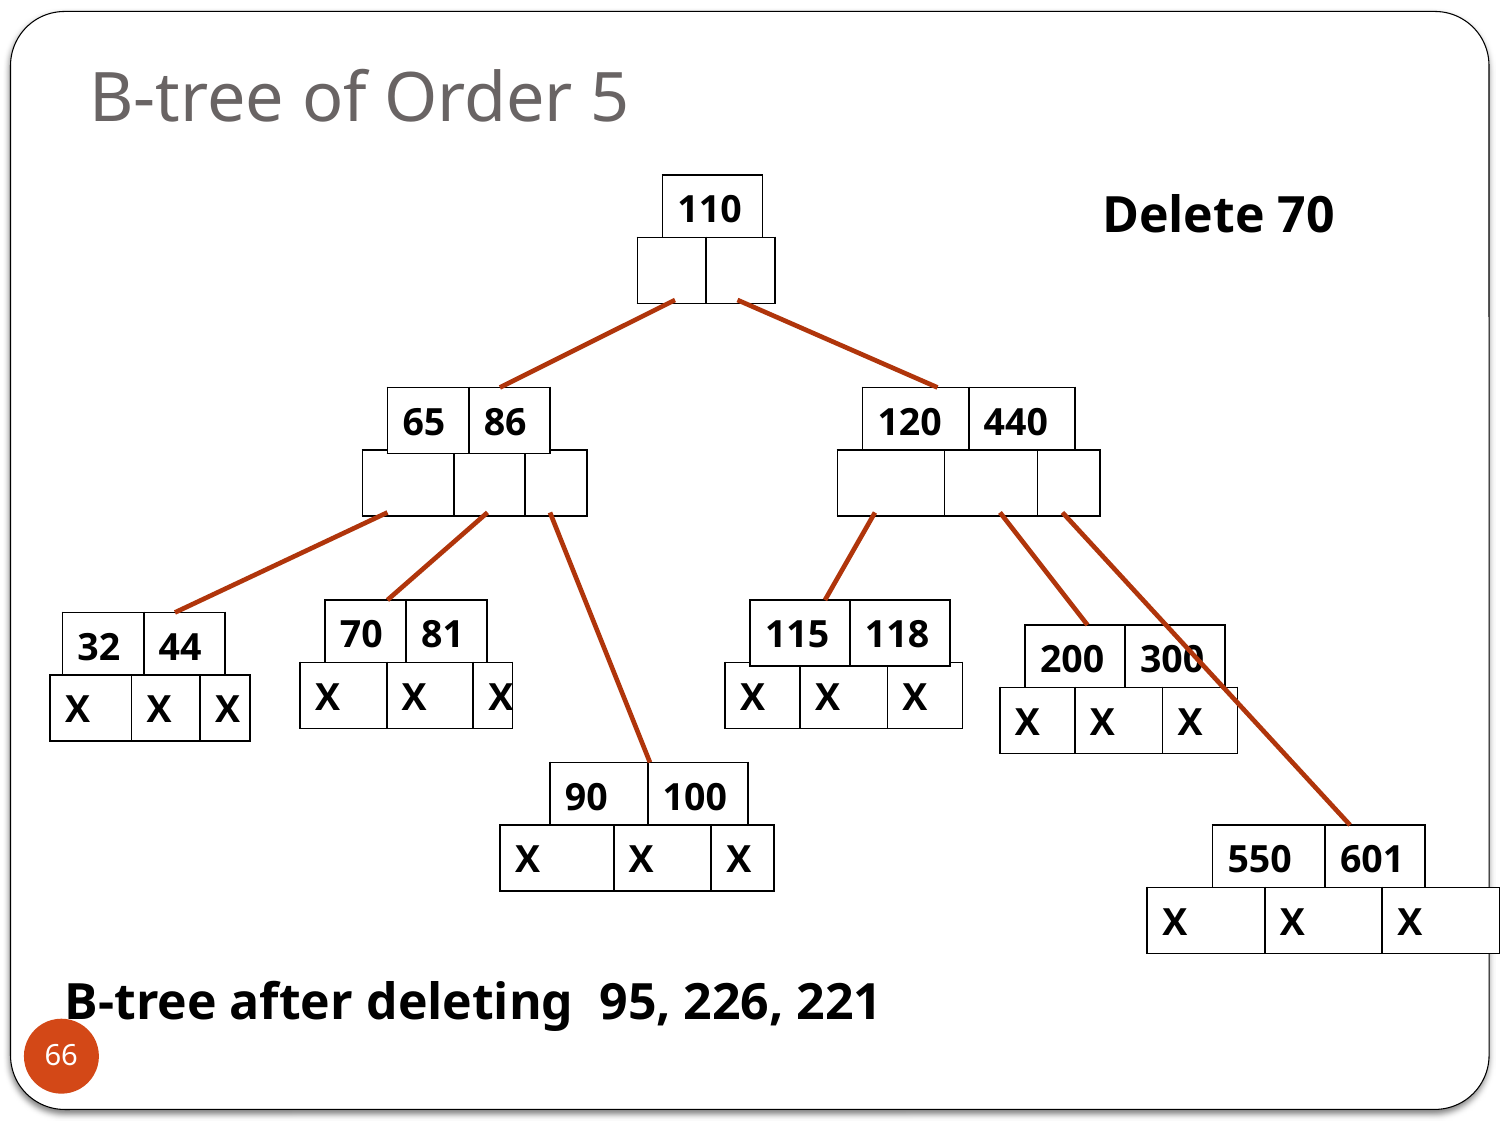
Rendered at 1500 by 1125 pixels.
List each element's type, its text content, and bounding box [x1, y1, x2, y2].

table_header 70 [326, 609, 405, 662]
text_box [387, 512, 488, 601]
slide_number 66 [23, 1020, 99, 1094]
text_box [987, 524, 1049, 613]
table_header X [712, 826, 773, 890]
table_header X [1148, 888, 1264, 953]
table_header X [1001, 688, 1043, 753]
table_header 90 [551, 763, 647, 824]
table_header 44 [145, 613, 224, 674]
table_header 115 [751, 601, 849, 665]
table_header X [615, 826, 710, 890]
table_header 32 [63, 613, 143, 674]
table_header [638, 238, 705, 303]
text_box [474, 587, 726, 688]
table_header 120 [863, 388, 968, 449]
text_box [174, 512, 388, 613]
table_header 118 [851, 601, 949, 665]
table_header [455, 454, 524, 515]
table_header 81 [407, 609, 468, 662]
table_header X [388, 663, 472, 728]
table_header [1038, 451, 1099, 515]
table_header X [301, 663, 386, 728]
table_header 86 [470, 388, 549, 453]
table_header X [51, 676, 131, 740]
table_header 550 [1213, 826, 1324, 887]
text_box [499, 299, 676, 388]
table_header X [801, 667, 887, 728]
table_header 100 [649, 763, 747, 824]
table_header 440 [970, 388, 1074, 449]
table_header X [1383, 888, 1499, 953]
table_header X [726, 663, 799, 728]
table_header X [474, 696, 512, 728]
table_header 110 [663, 176, 762, 237]
table_header [526, 451, 586, 515]
table_header X [132, 676, 199, 740]
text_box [737, 299, 938, 388]
table_header [363, 451, 453, 510]
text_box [1049, 524, 1363, 813]
table_header 200 [1026, 626, 1043, 687]
title B-tree of Order 5 [75, 45, 1425, 150]
table_header 65 [388, 388, 468, 453]
table_header X [501, 826, 613, 890]
text_box Delete 70 [1087, 174, 1413, 250]
table_header 601 [1326, 826, 1424, 887]
table_header [945, 451, 1037, 515]
table_header X [201, 676, 249, 740]
table_header X [888, 663, 962, 728]
text_box B-tree after deleting 95, 226, 221 [49, 962, 1088, 1038]
table_header [707, 238, 774, 303]
table_header X [1266, 888, 1381, 953]
table_header [838, 451, 944, 515]
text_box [805, 530, 894, 582]
